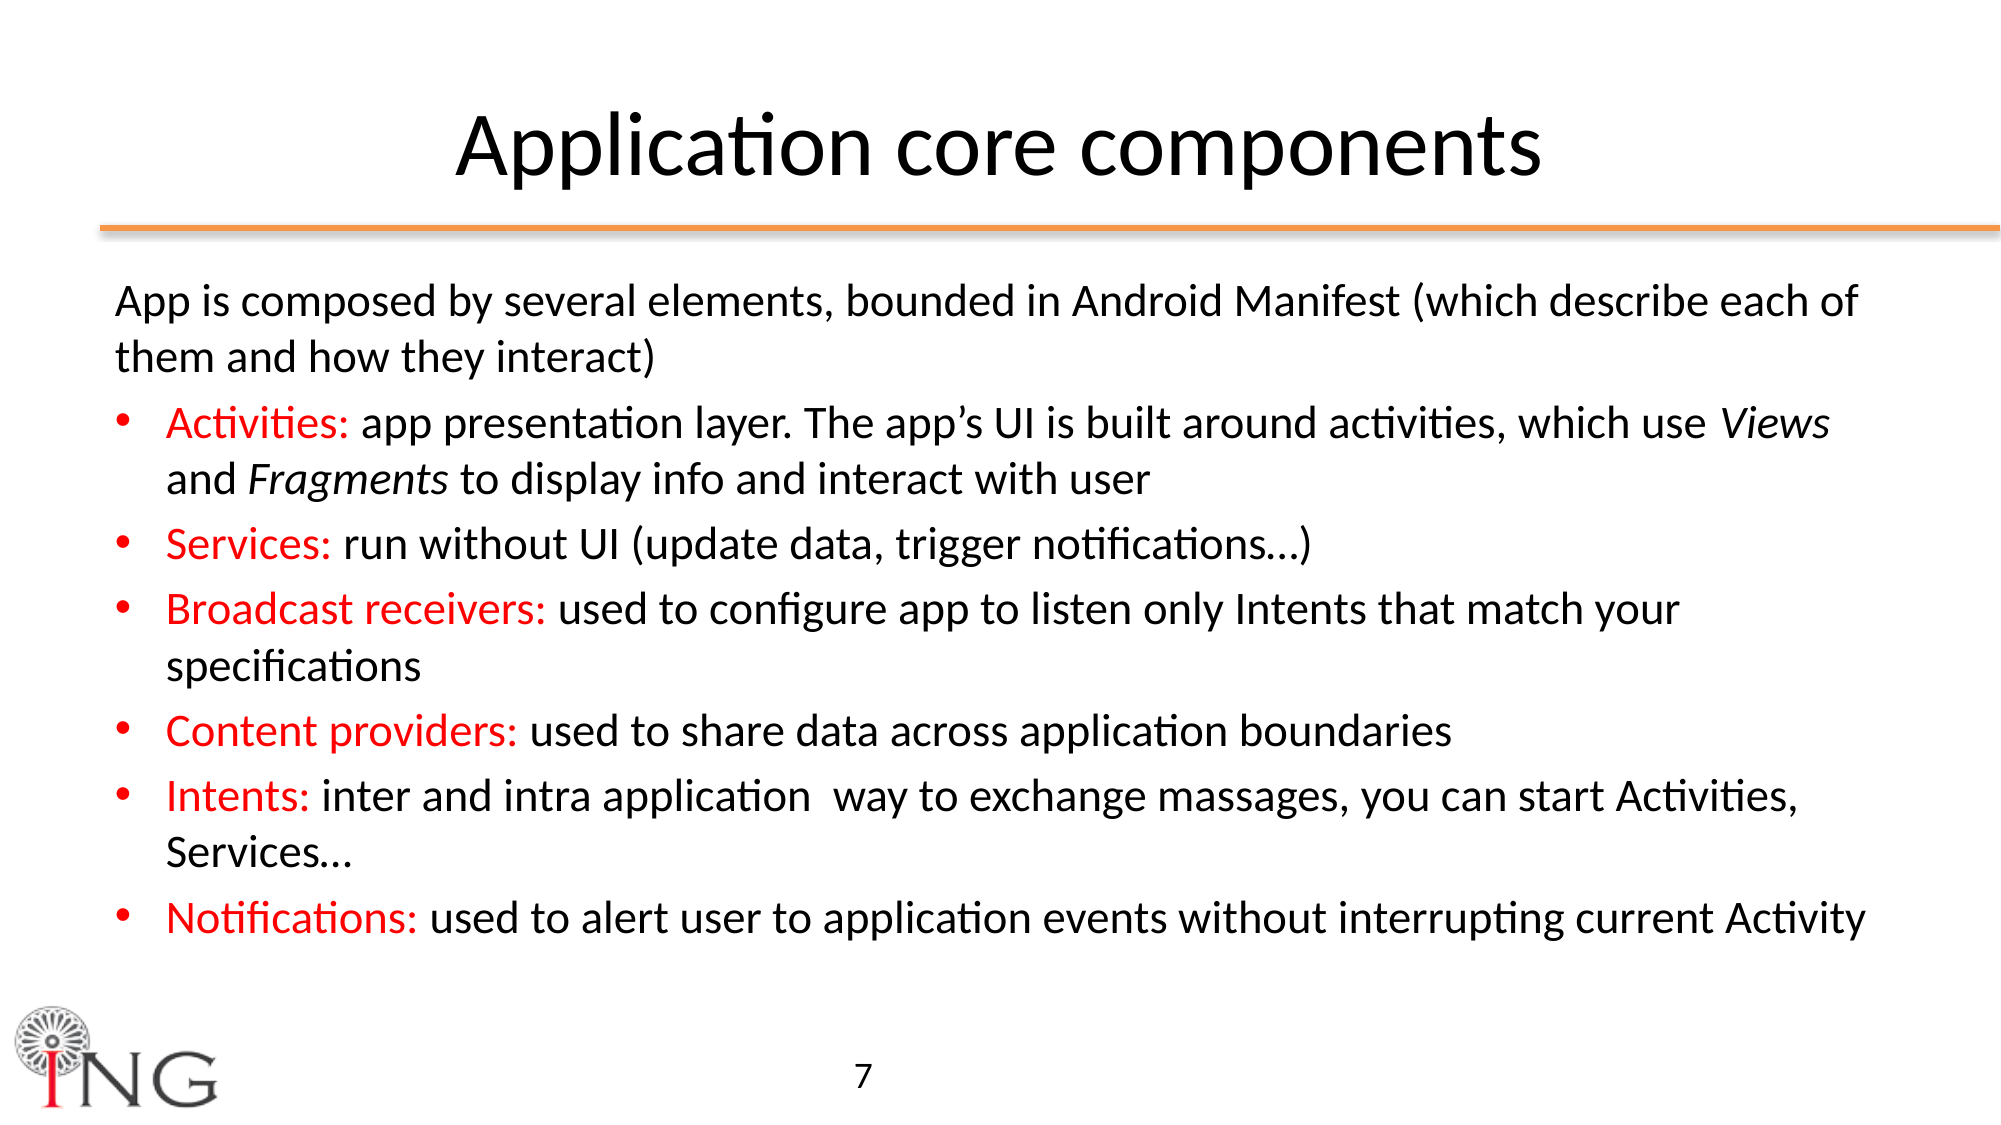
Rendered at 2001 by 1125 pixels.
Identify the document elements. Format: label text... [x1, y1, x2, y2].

list App is composed by several elements, bounded in Android Manifest (which describe each of them and how they interact) Activities: app presentation layer. The app’s UI is built around activities, which use Views and Fragments to display info and interact with user Services: run without UI (update data, trigger notifications…) Broadcast receivers: used to configure app to listen only Intents that match your specifications Content providers: used to share data across application boundaries Intents: inter and intra application way to exchange massages, you can start Activities, Services… Notifications: used to alert user to application events without interrupting current Activity [99, 262, 1900, 1005]
picture [0, 987, 244, 1125]
slide_number 7 [839, 1043, 1900, 1104]
title Application core components [99, 45, 1900, 233]
